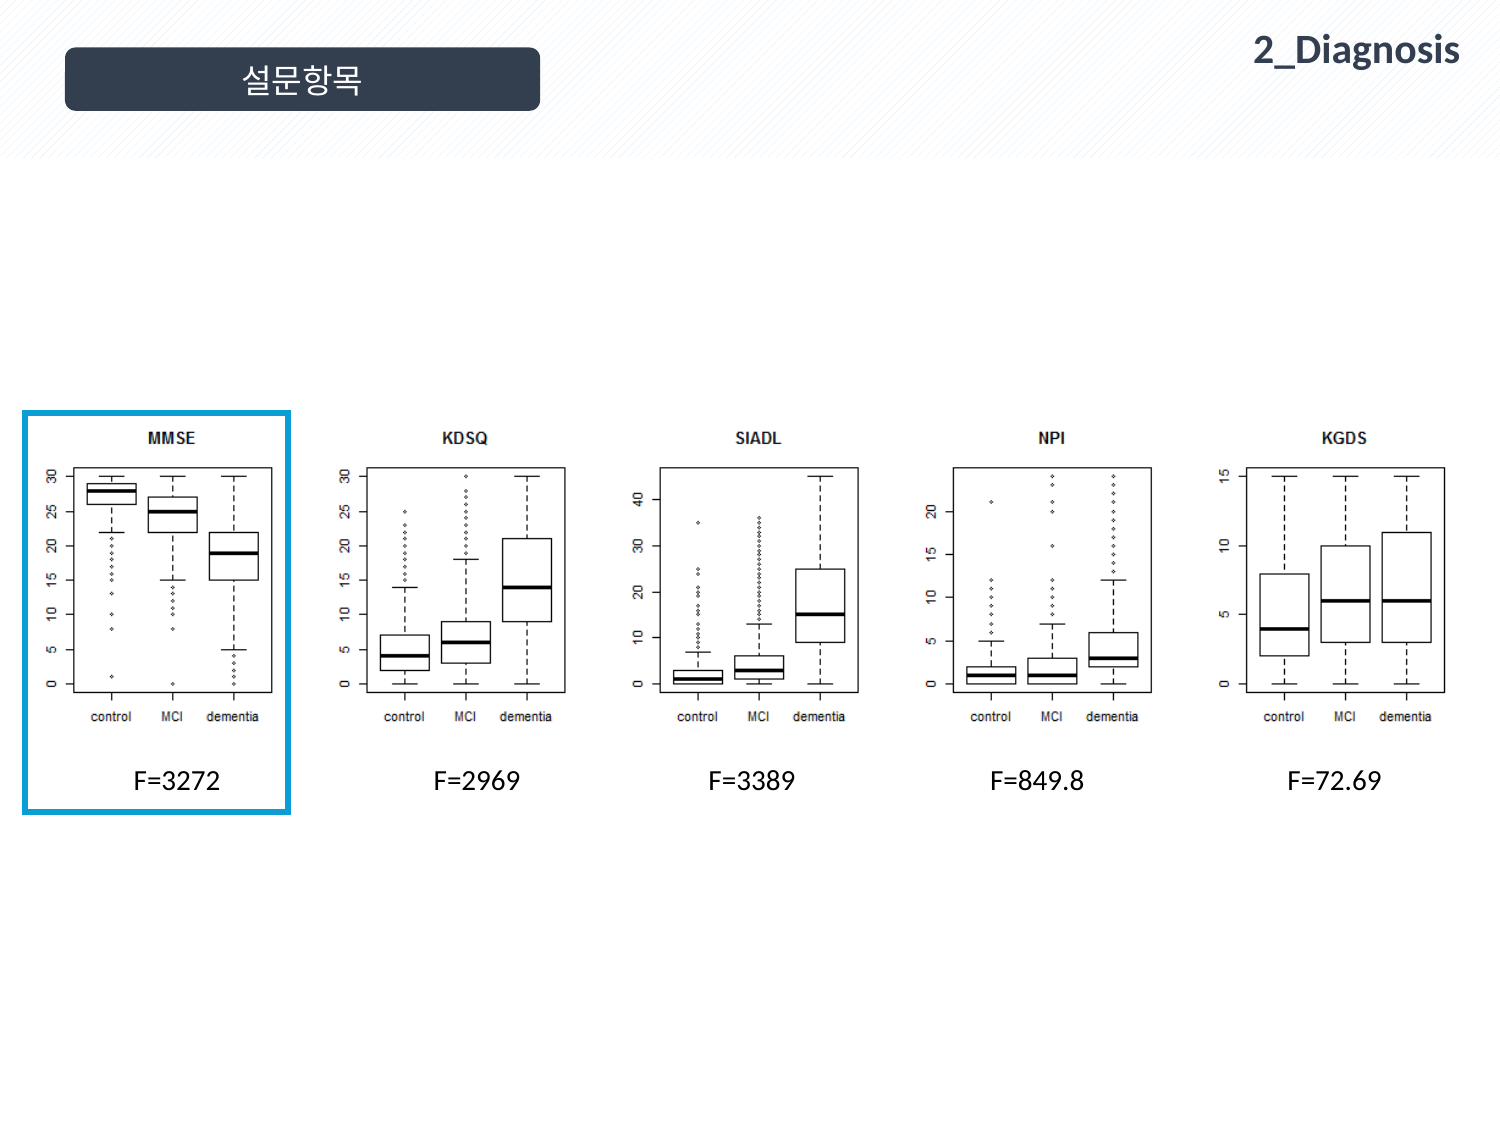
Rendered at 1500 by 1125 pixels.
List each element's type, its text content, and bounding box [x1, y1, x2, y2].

text_box F=3272 F=2969 F=3389 F=849.8 F=72.69 [289, 753, 1476, 804]
picture [29, 417, 284, 733]
text_box 설문항목 [226, 52, 379, 108]
text_box [24, 733, 289, 813]
text_box 2_Diagnosis [947, 14, 1476, 80]
text_box [63, 46, 542, 112]
text_box [0, 0, 1500, 159]
picture [11, 405, 1477, 733]
